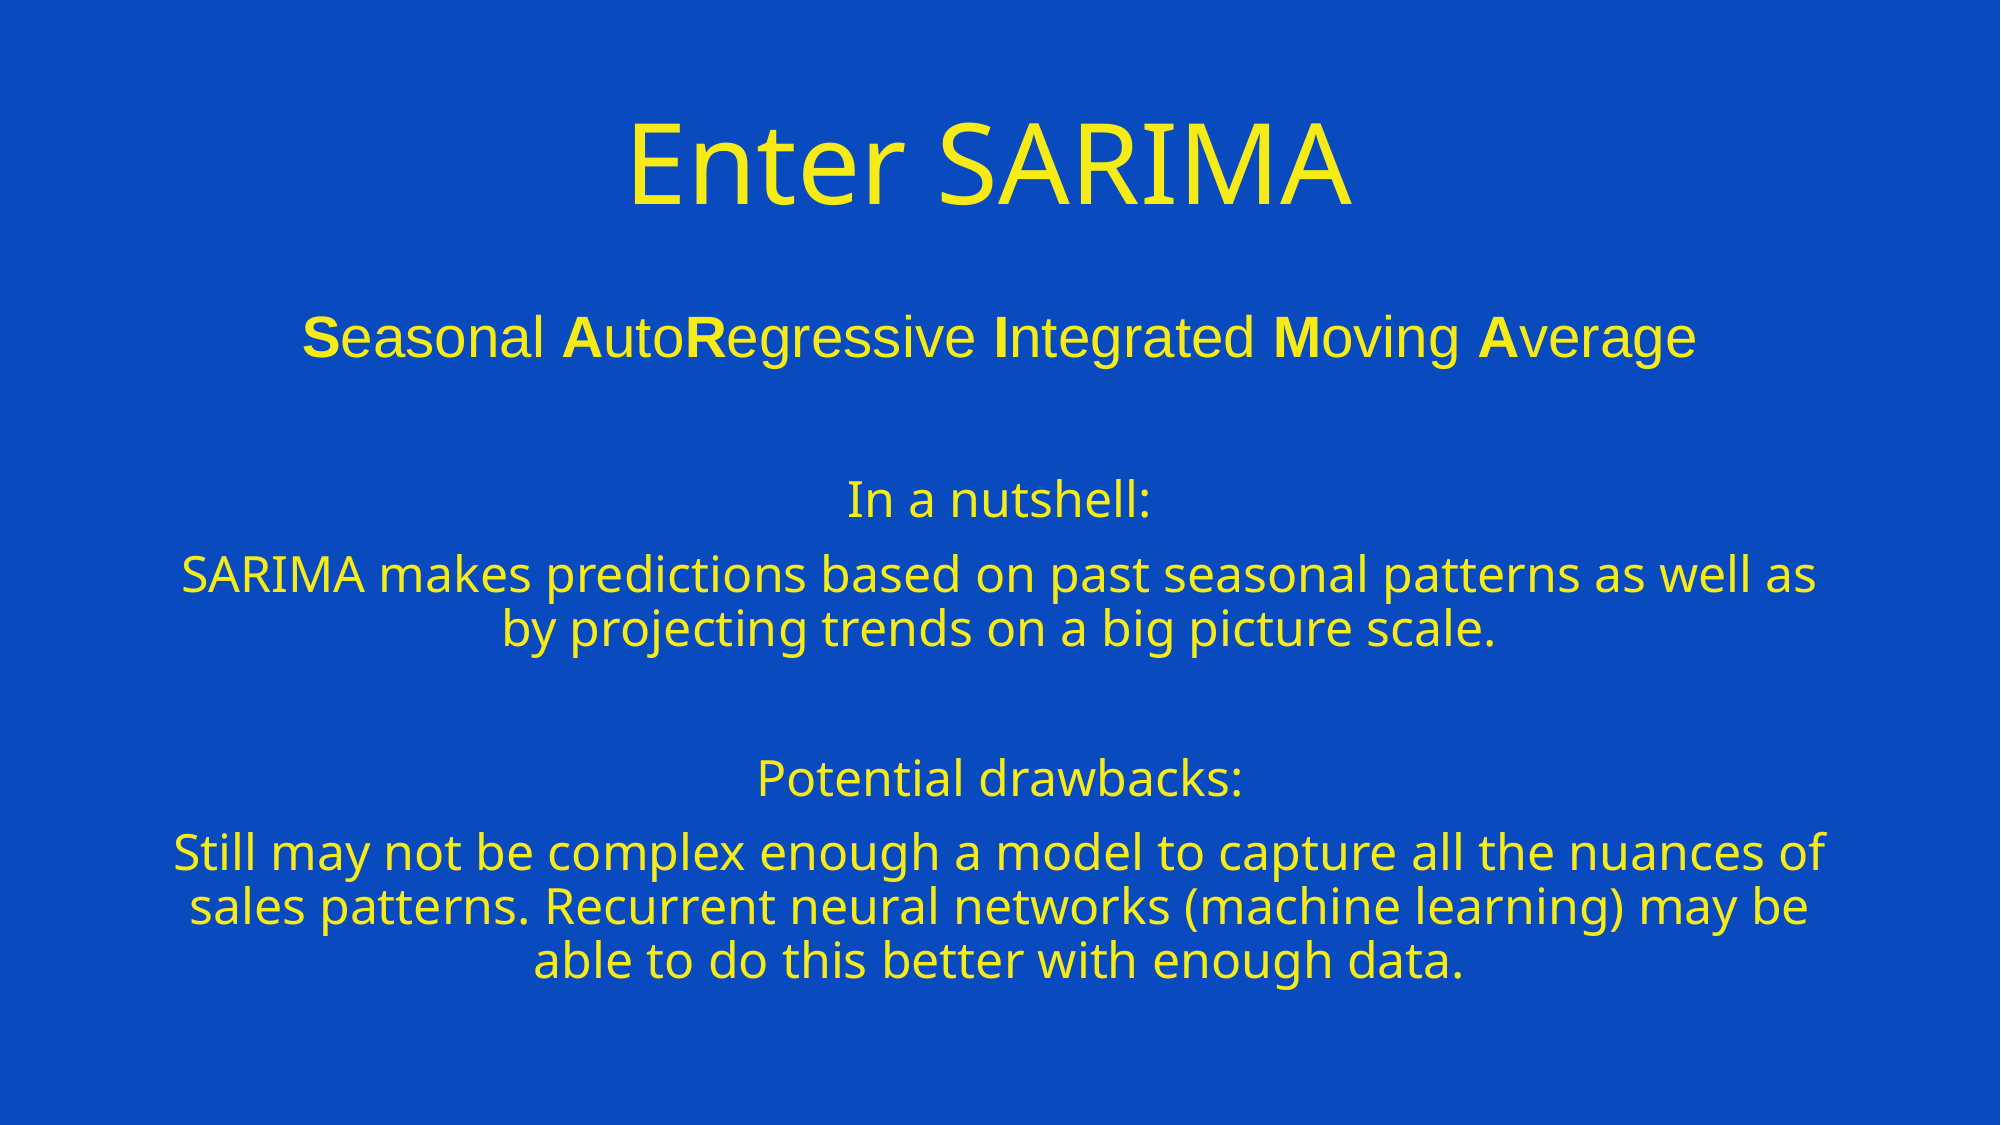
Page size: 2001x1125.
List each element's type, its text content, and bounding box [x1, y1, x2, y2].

list Seasonal AutoRegressive Integrated Moving Average In a nutshell: SARIMA makes predictions based on past seasonal patterns as well as by projecting trends on a big picture scale. Potential drawbacks: Still may not be complex enough a model to capture all the nuances of sales patterns. Recurrent neural networks (machine learning) may be able to do this better with enough data. [137, 299, 1863, 1014]
title Enter SARIMA [137, 59, 1863, 278]
